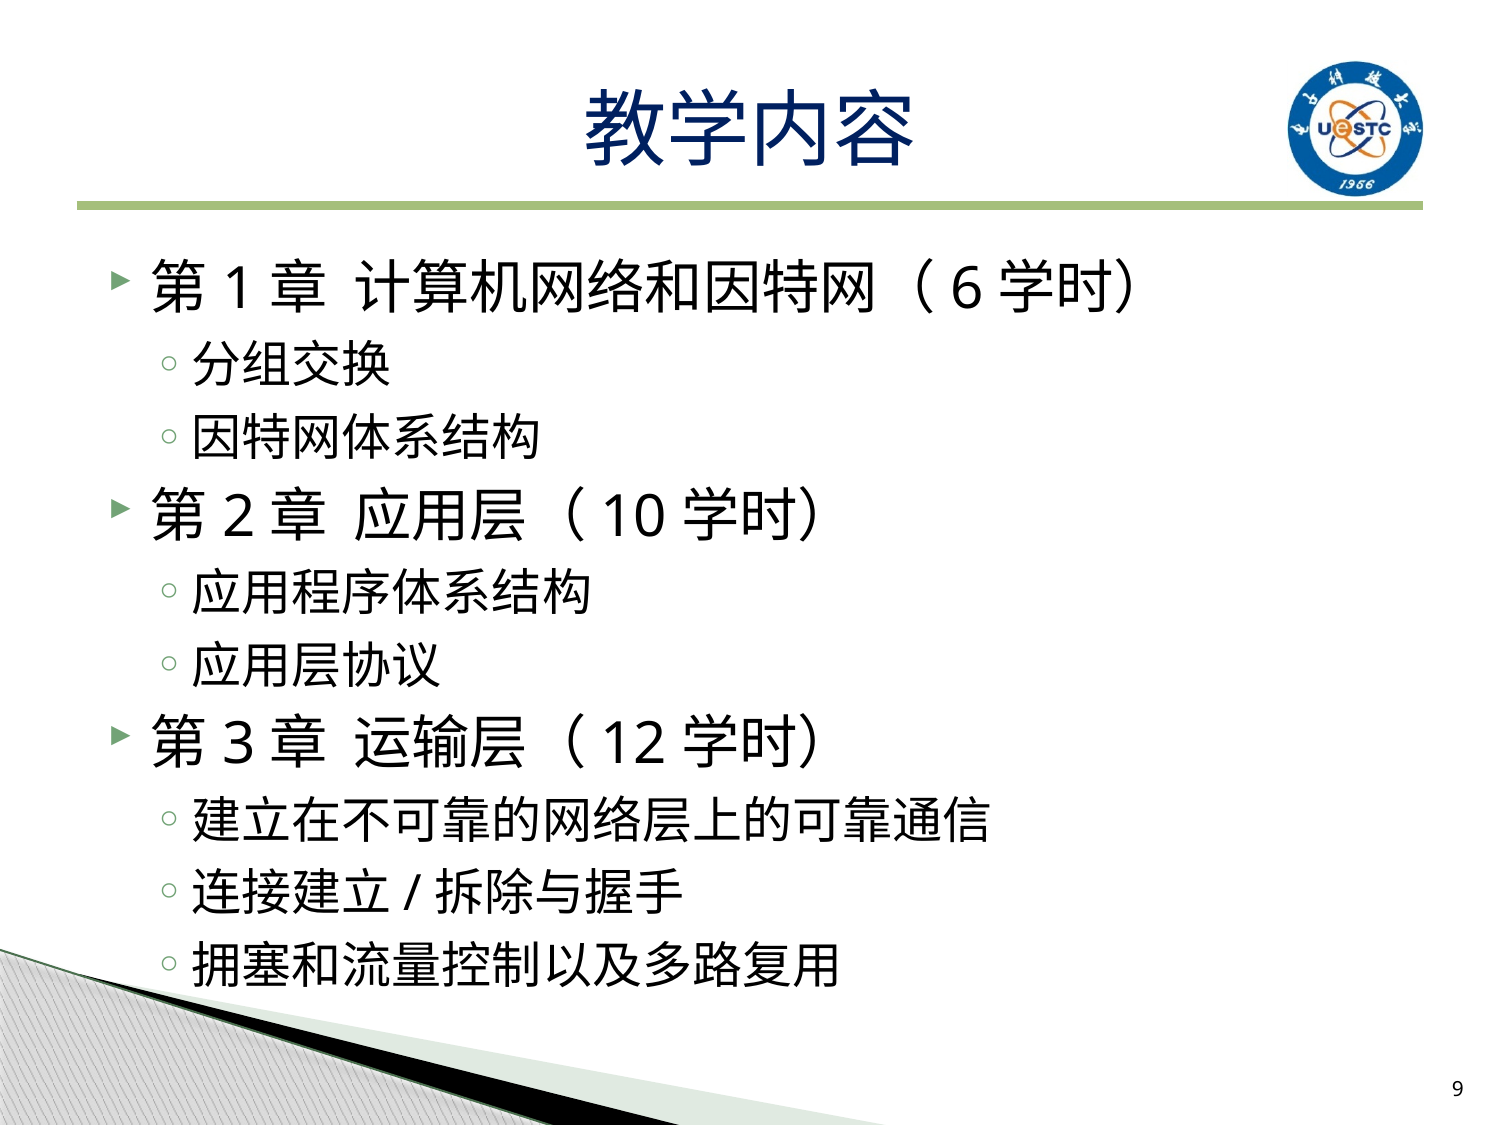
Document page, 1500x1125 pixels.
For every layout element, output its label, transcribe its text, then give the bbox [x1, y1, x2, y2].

list 第1章 计算机网络和因特网（6学时） 分组交换 因特网体系结构 第2章 应用层（10学时） 应用程序体系结构 应用层协议 第3章 运输层（12学时） 建立在不可靠的网络层上的可靠通信 连接建立/拆除与握手 拥塞和流量控制以及多路复用 [75, 242, 1425, 986]
title 教学内容 [75, 45, 1425, 209]
slide_number 9 [1418, 1051, 1479, 1112]
